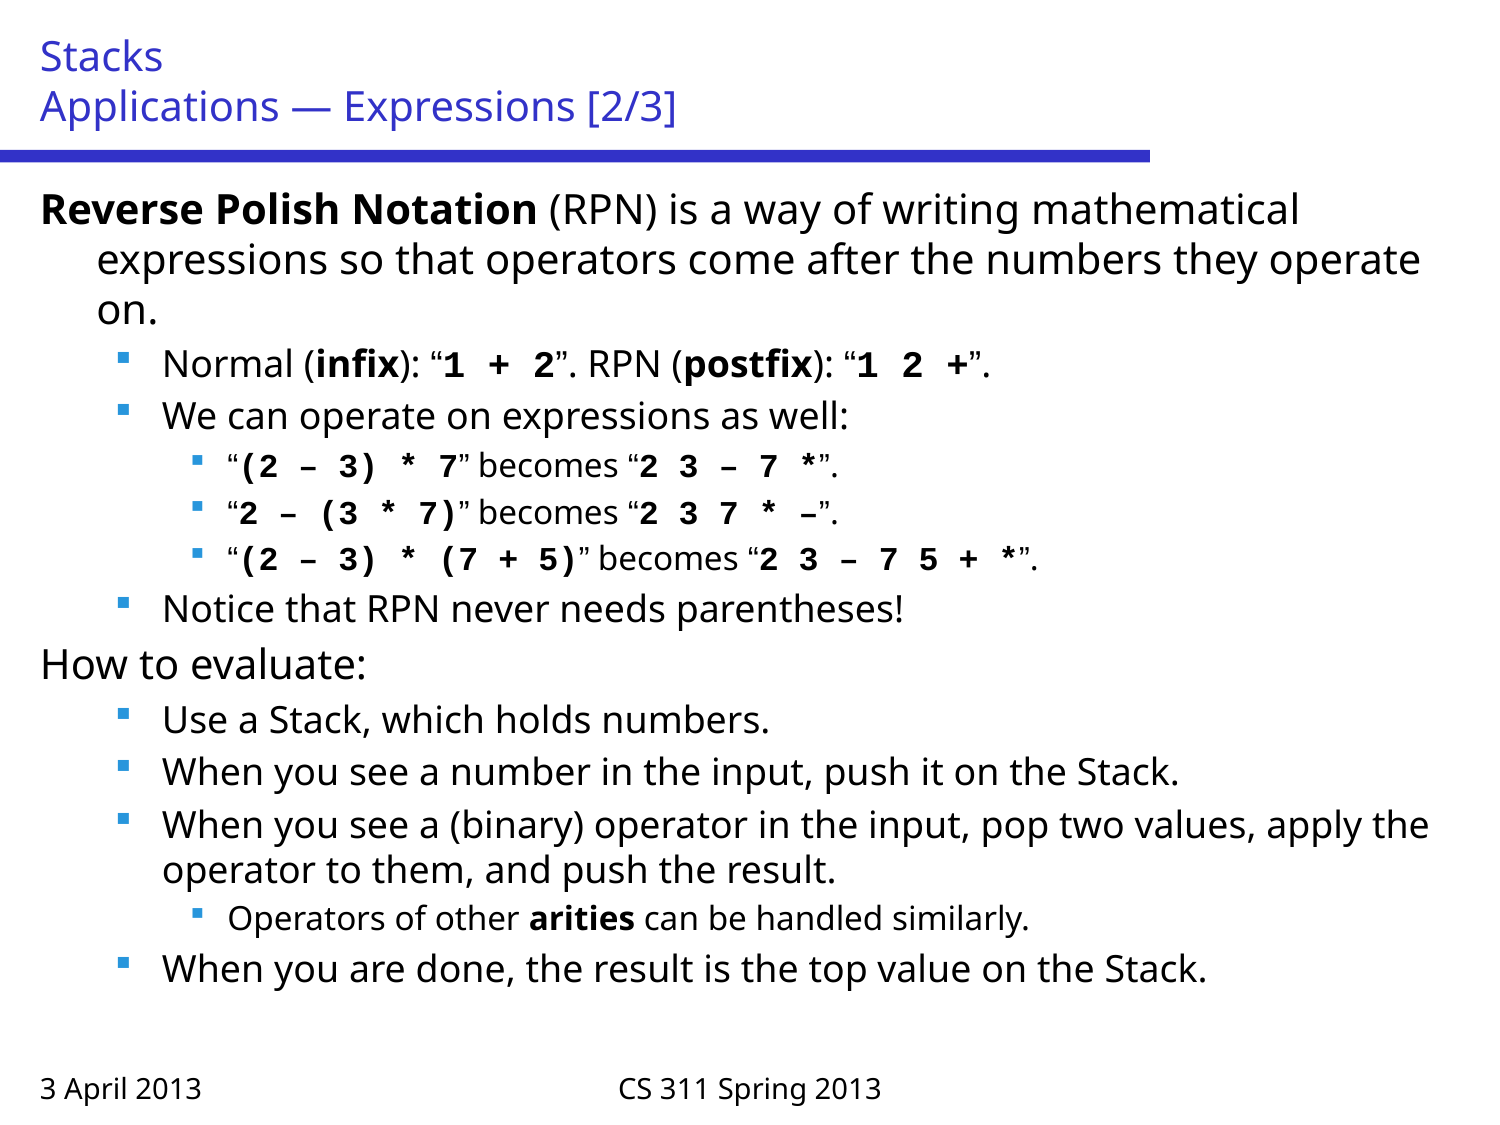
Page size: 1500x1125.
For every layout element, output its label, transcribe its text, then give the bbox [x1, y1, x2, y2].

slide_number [24, 1062, 375, 1113]
title Stacks Applications — Expressions [2/3] [24, 24, 1475, 138]
footer CS 311 Spring 2013 [387, 1062, 1113, 1113]
list Reverse Polish Notation (RPN) is a way of writing mathematical expressions so that operators come after the numbers they operate on. Normal (infix): “1 + 2”. RPN (postfix): “1 2 +”. We can operate on expressions as well: “(2 – 3) * 7” becomes “2 3 – 7 *”. “2 – (3 * 7)” becomes “2 3 7 * –”. “(2 – 3) * (7 + 5)” becomes “2 3 – 7 5 + *”. Notice that RPN never needs parentheses! How to evaluate: Use a Stack, which holds numbers. When you see a number in the input, push it on the Stack. When you see a (binary) operator in the input, pop two values, apply the operator to them, and push the result. Operators of other arities can be handled similarly. When you are done, the result is the top value on the Stack. [24, 174, 1475, 1050]
